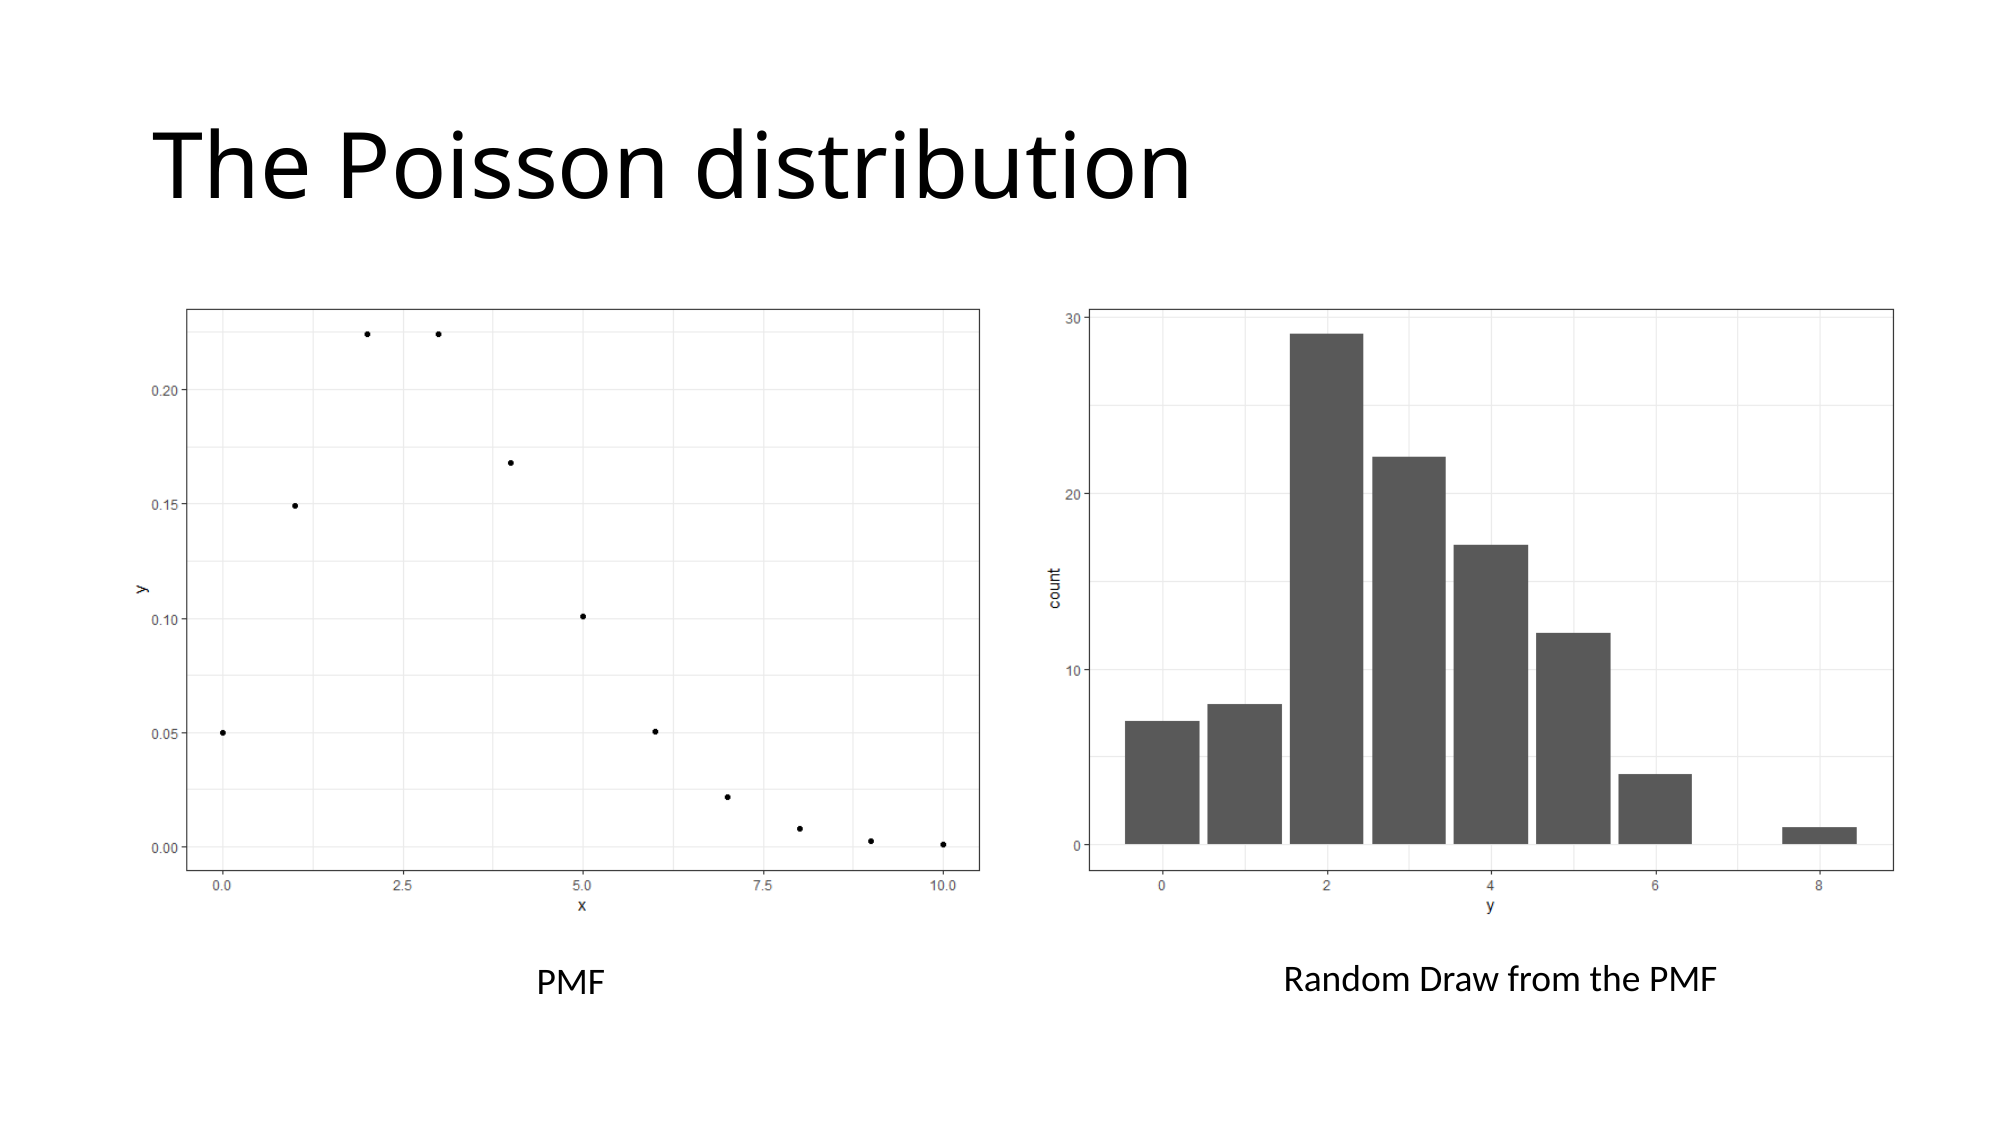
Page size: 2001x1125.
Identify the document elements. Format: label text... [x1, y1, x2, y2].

text_box Random Draw from the PMF [1268, 946, 1777, 1006]
picture [1037, 301, 1902, 922]
picture [123, 301, 988, 922]
title The Poisson distribution [137, 59, 1863, 278]
text_box PMF [521, 949, 960, 1009]
